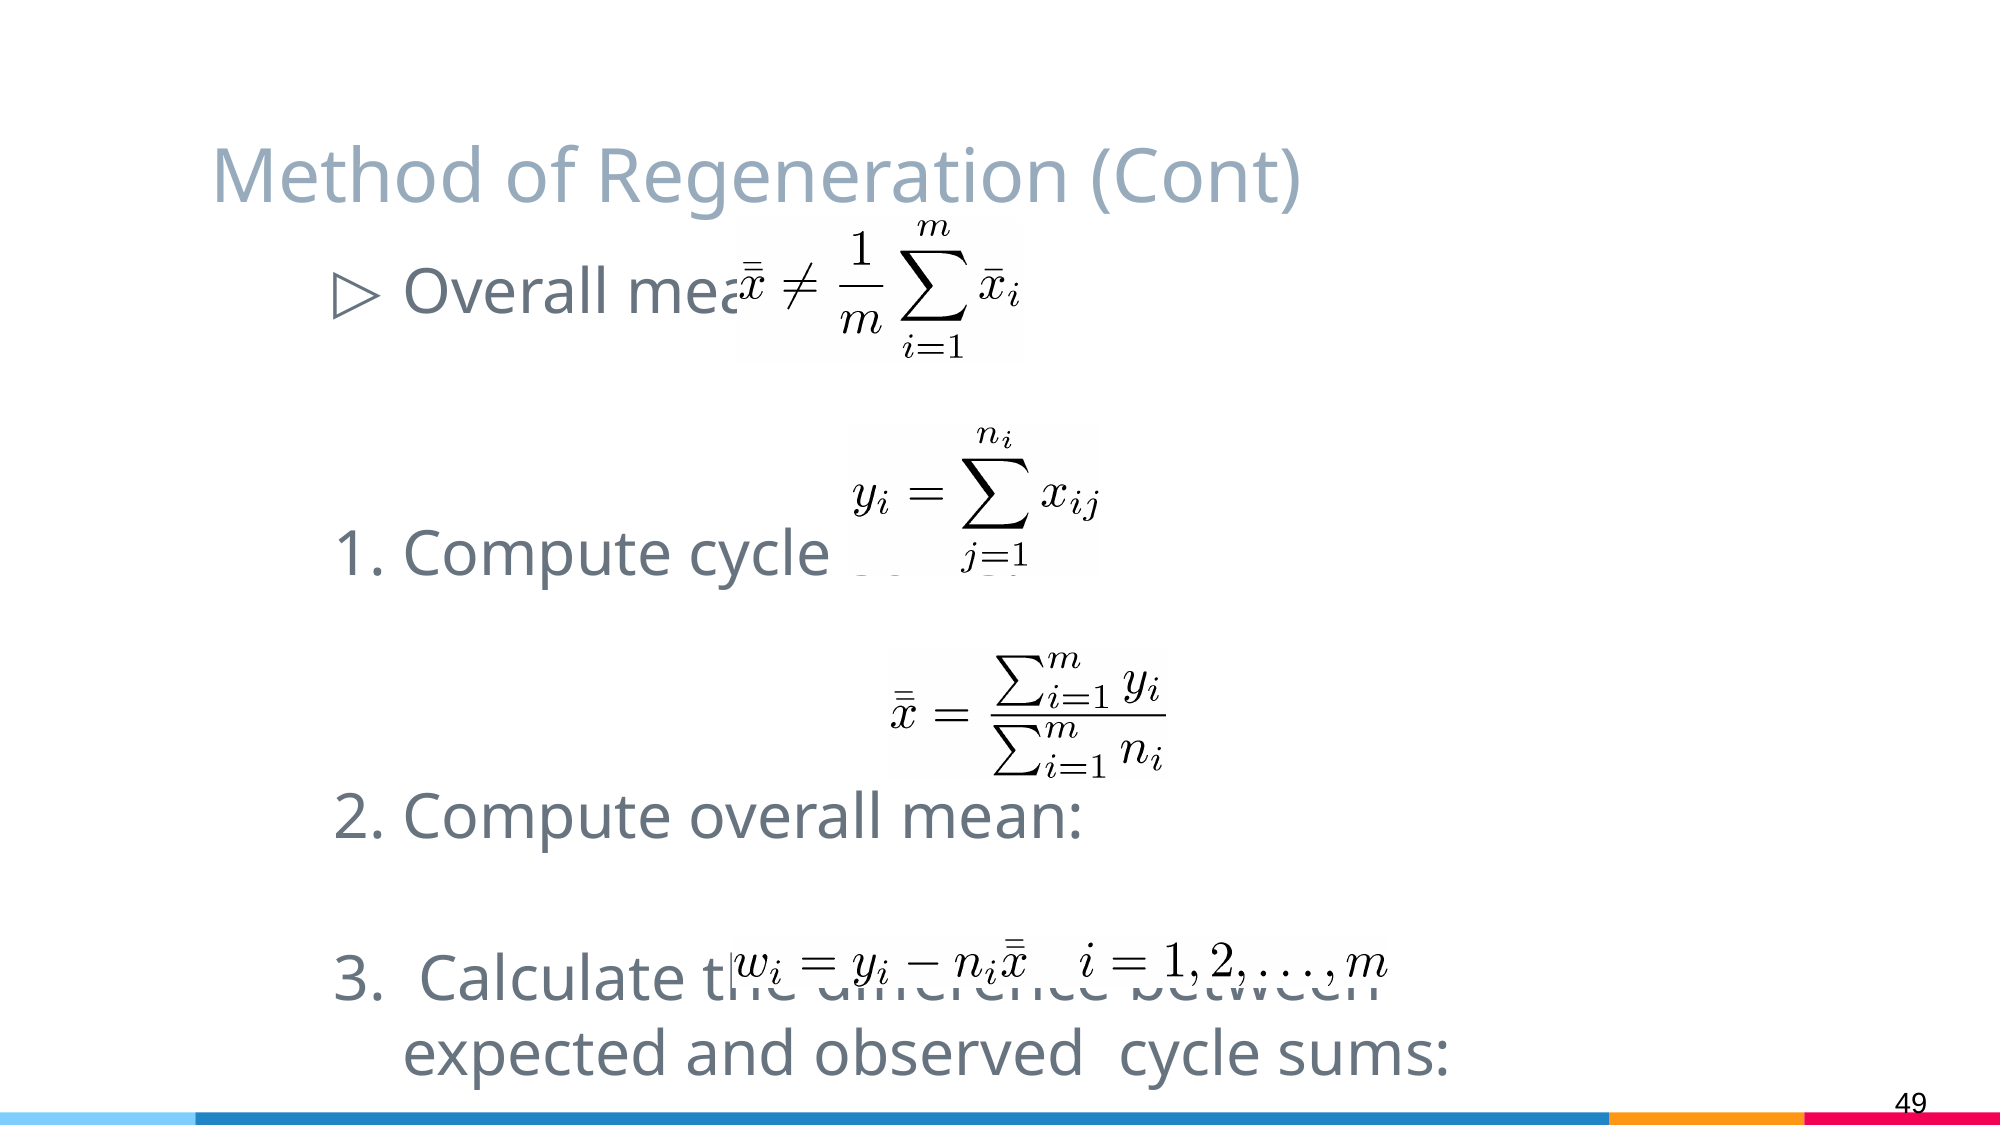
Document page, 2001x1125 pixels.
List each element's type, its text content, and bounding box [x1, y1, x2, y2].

picture [737, 217, 1023, 363]
picture [849, 424, 1100, 576]
picture [732, 937, 1388, 988]
picture [887, 649, 1168, 781]
list Overall mean: 1. Compute cycle sums: 2. Compute overall mean: 3. Calculate the difference between expected and observed cycle sums: [312, 235, 1675, 1025]
title Method of Regeneration (Cont) [195, 45, 1724, 233]
